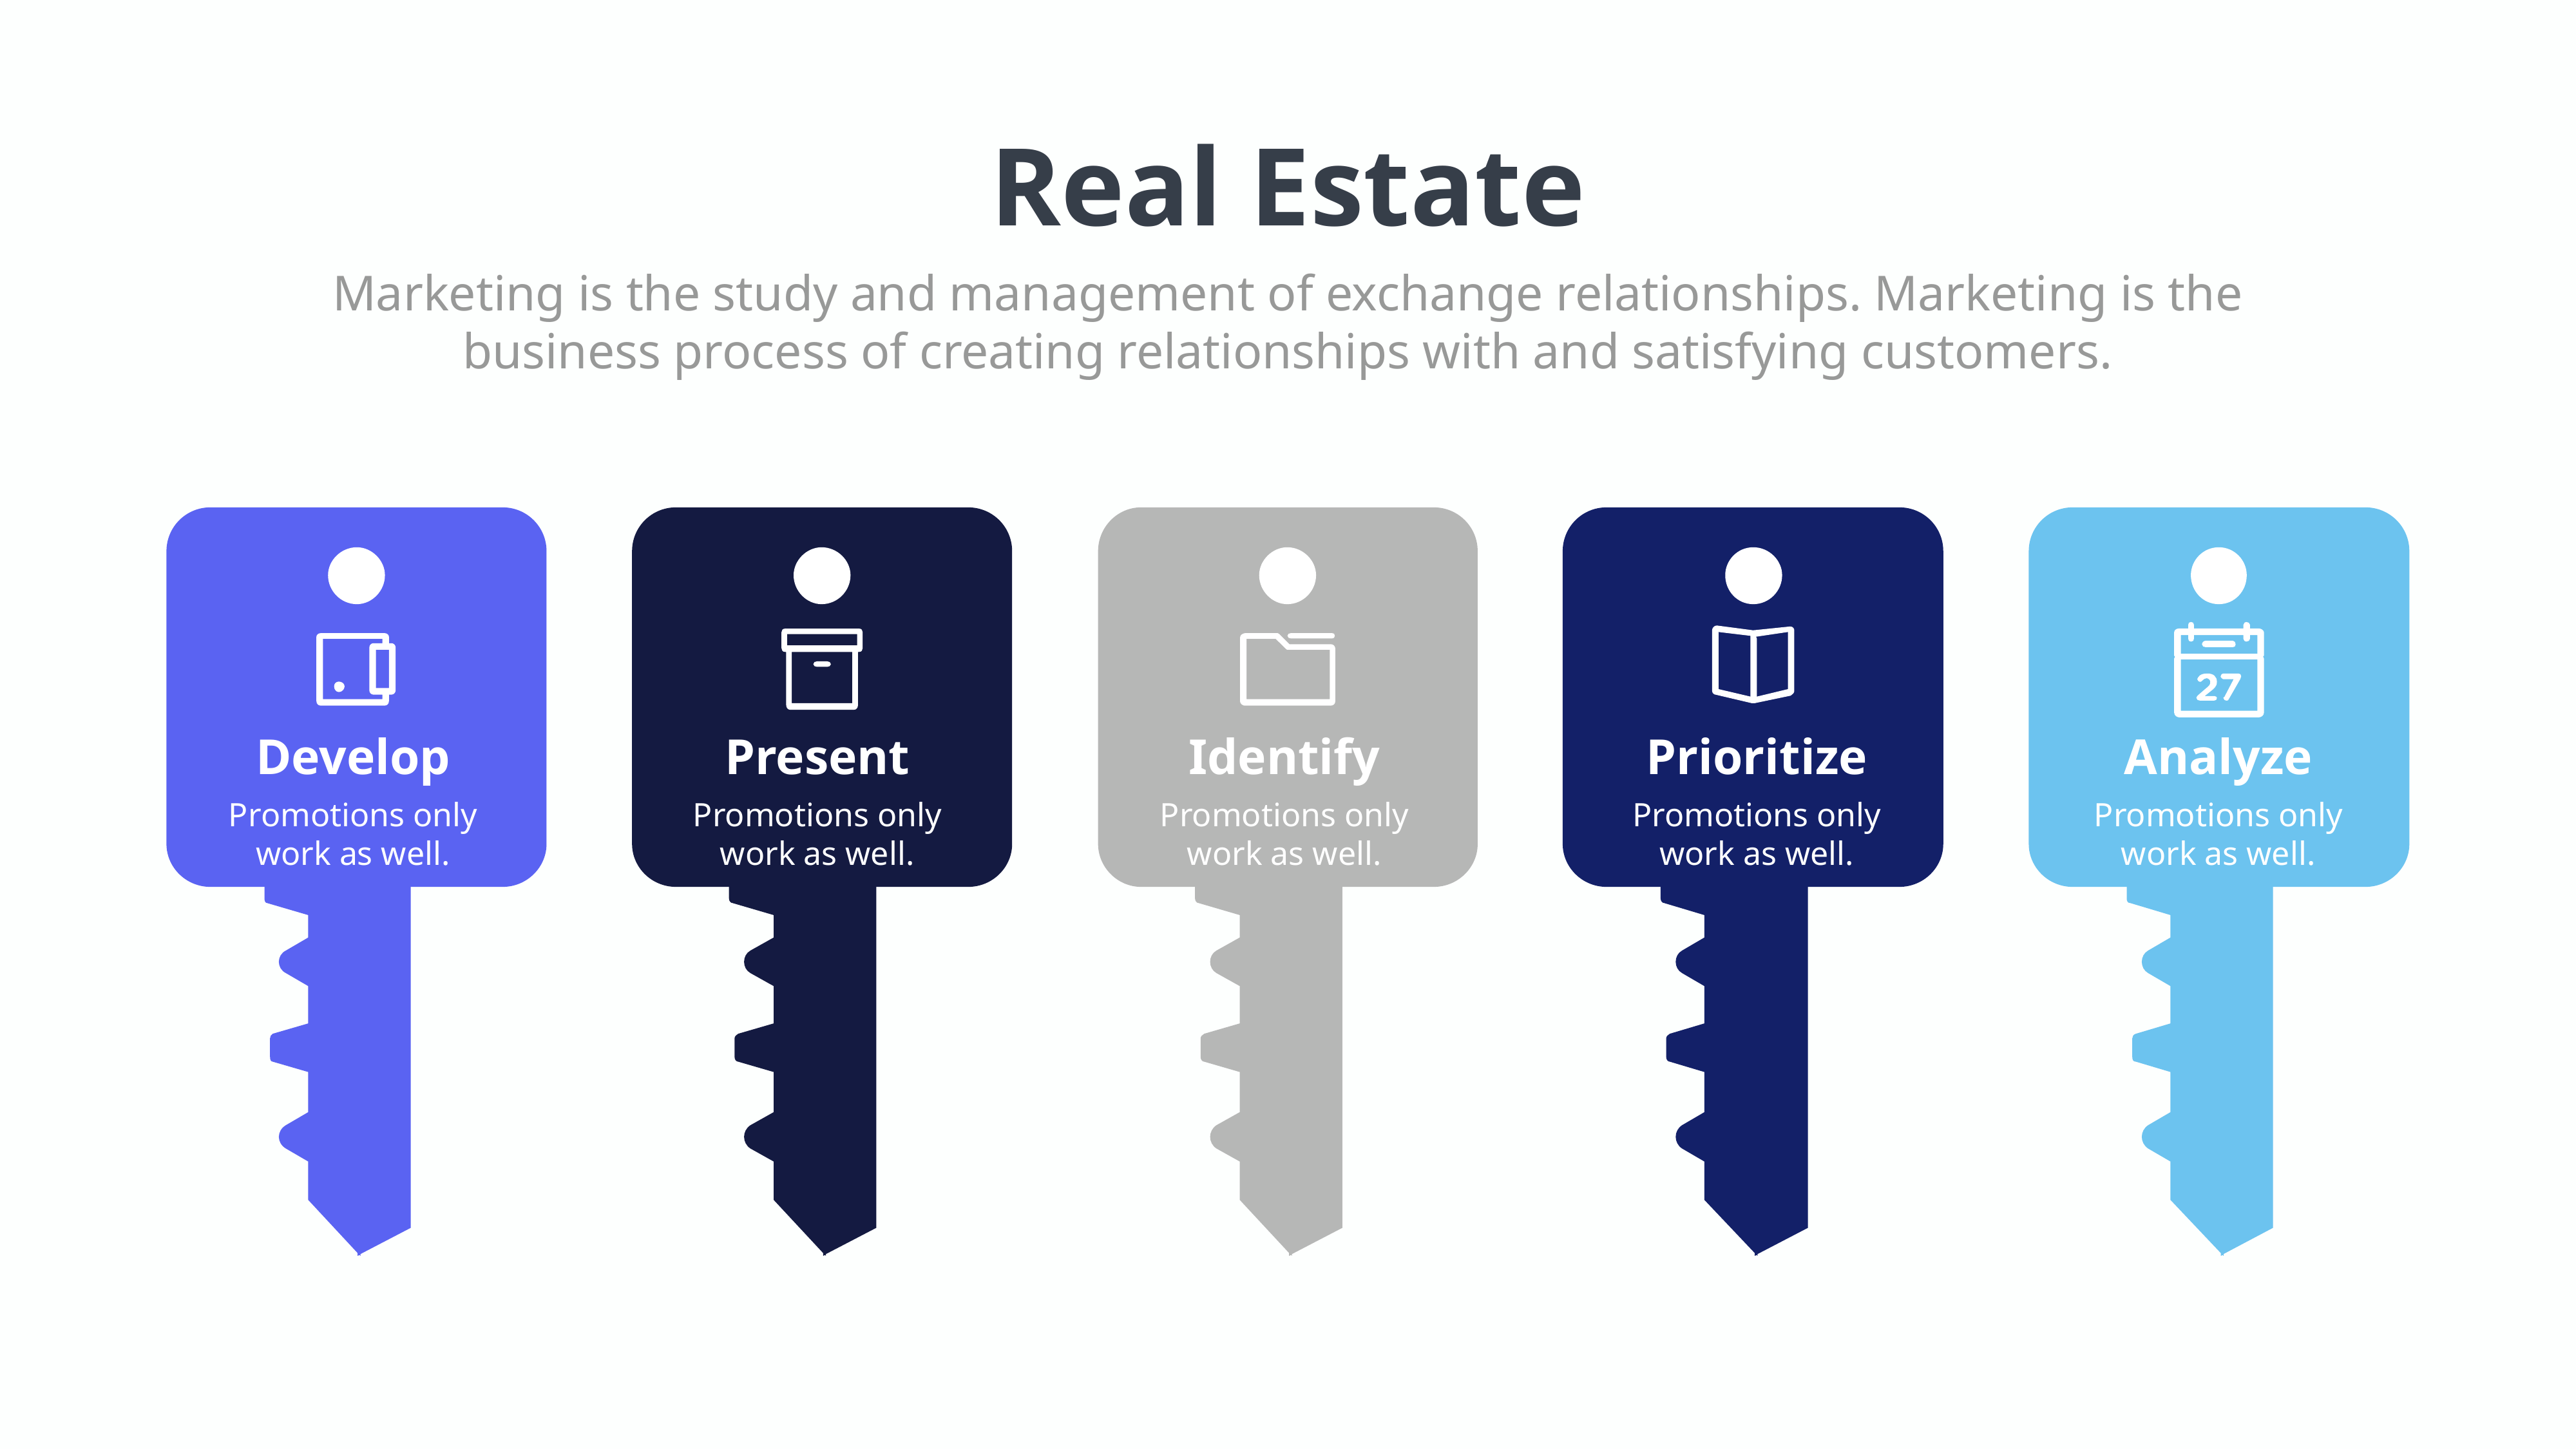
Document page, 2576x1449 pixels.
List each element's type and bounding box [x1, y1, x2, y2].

text_box [1098, 507, 1478, 887]
text_box [334, 681, 345, 692]
text_box [2126, 878, 2273, 1256]
text_box [1712, 625, 1795, 703]
text_box [2220, 673, 2242, 701]
text_box [2066, 721, 2371, 878]
text_box [2028, 507, 2410, 887]
text_box [1660, 878, 1808, 1256]
text_box [264, 878, 411, 1256]
text_box [729, 878, 877, 1256]
text_box [781, 629, 863, 710]
text_box [1725, 547, 1782, 605]
text_box [1195, 878, 1342, 1256]
text_box [1562, 507, 1943, 887]
text_box [2191, 547, 2247, 605]
text_box [813, 661, 831, 667]
text_box [316, 633, 396, 706]
text_box [281, 113, 2295, 385]
text_box [1259, 547, 1317, 605]
text_box [1604, 721, 1909, 878]
text_box [2202, 640, 2236, 647]
text_box [166, 507, 547, 887]
text_box [2174, 621, 2264, 717]
text_box [200, 721, 506, 878]
text_box [2196, 673, 2217, 701]
text_box [665, 721, 970, 878]
text_box [1240, 633, 1335, 706]
text_box [328, 547, 385, 605]
text_box [1132, 721, 1437, 878]
text_box [794, 547, 851, 605]
text_box [632, 507, 1013, 887]
text_box [1287, 633, 1335, 639]
